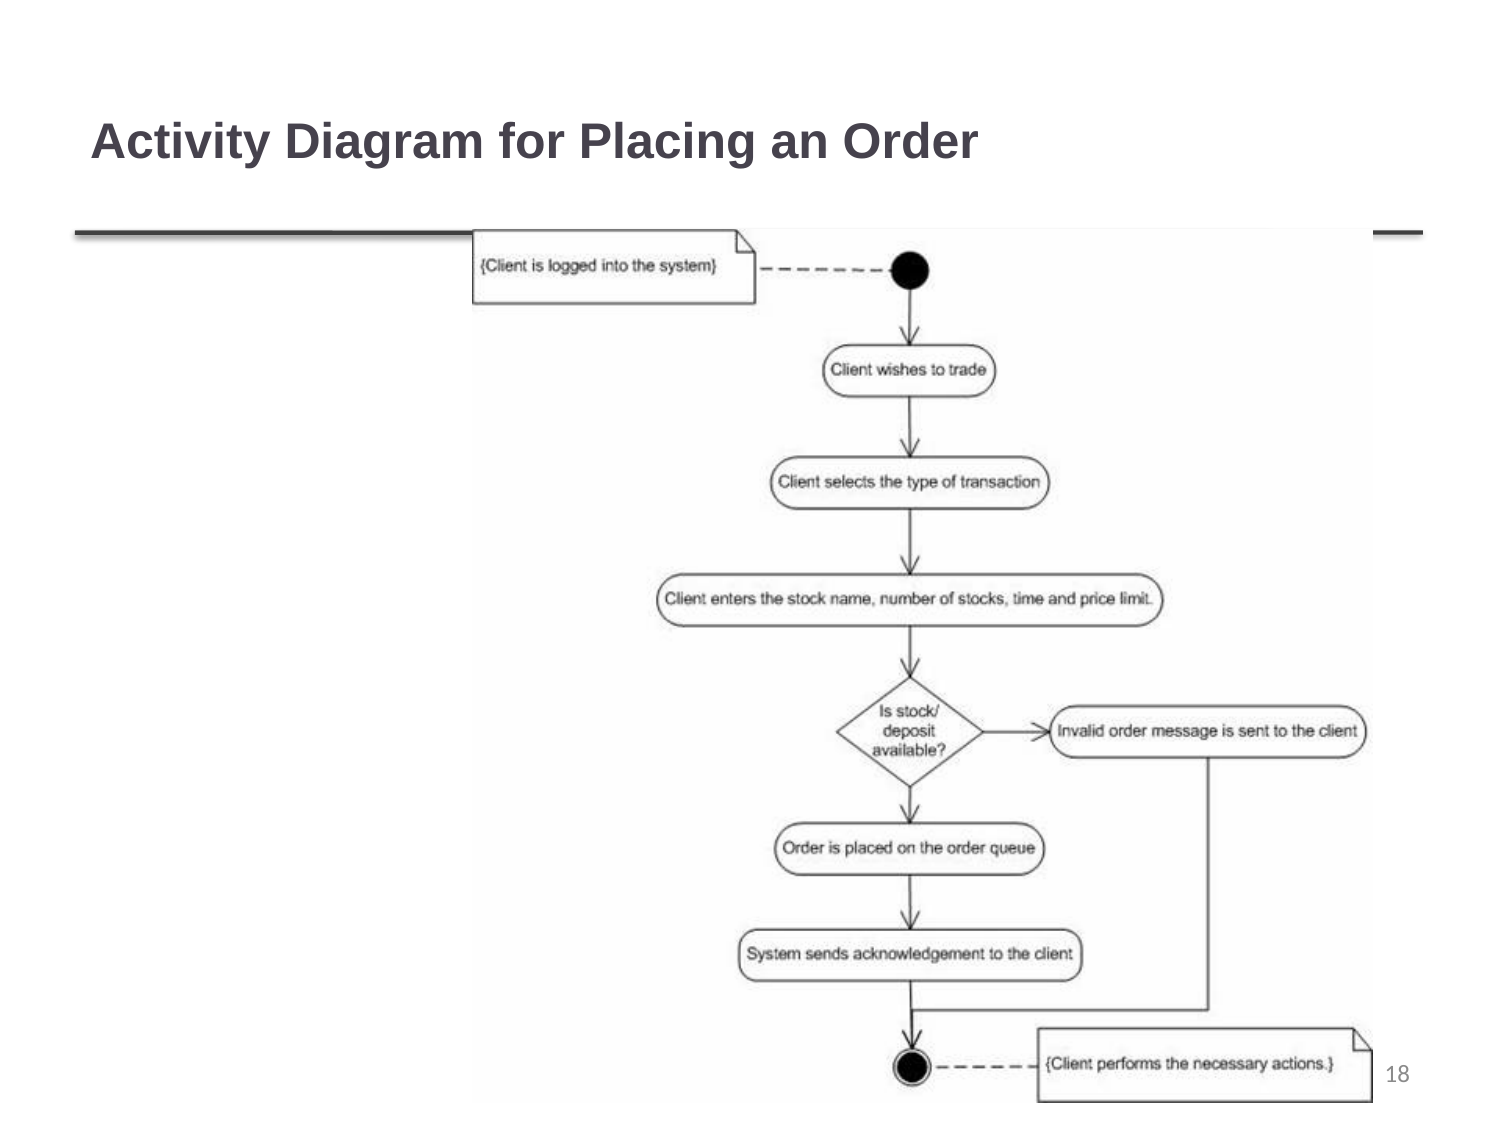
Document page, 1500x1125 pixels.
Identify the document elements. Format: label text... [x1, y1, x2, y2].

title Activity Diagram for Placing an Order [74, 44, 1272, 233]
slide_number 18 [1378, 1042, 1425, 1103]
picture [472, 228, 1374, 1103]
